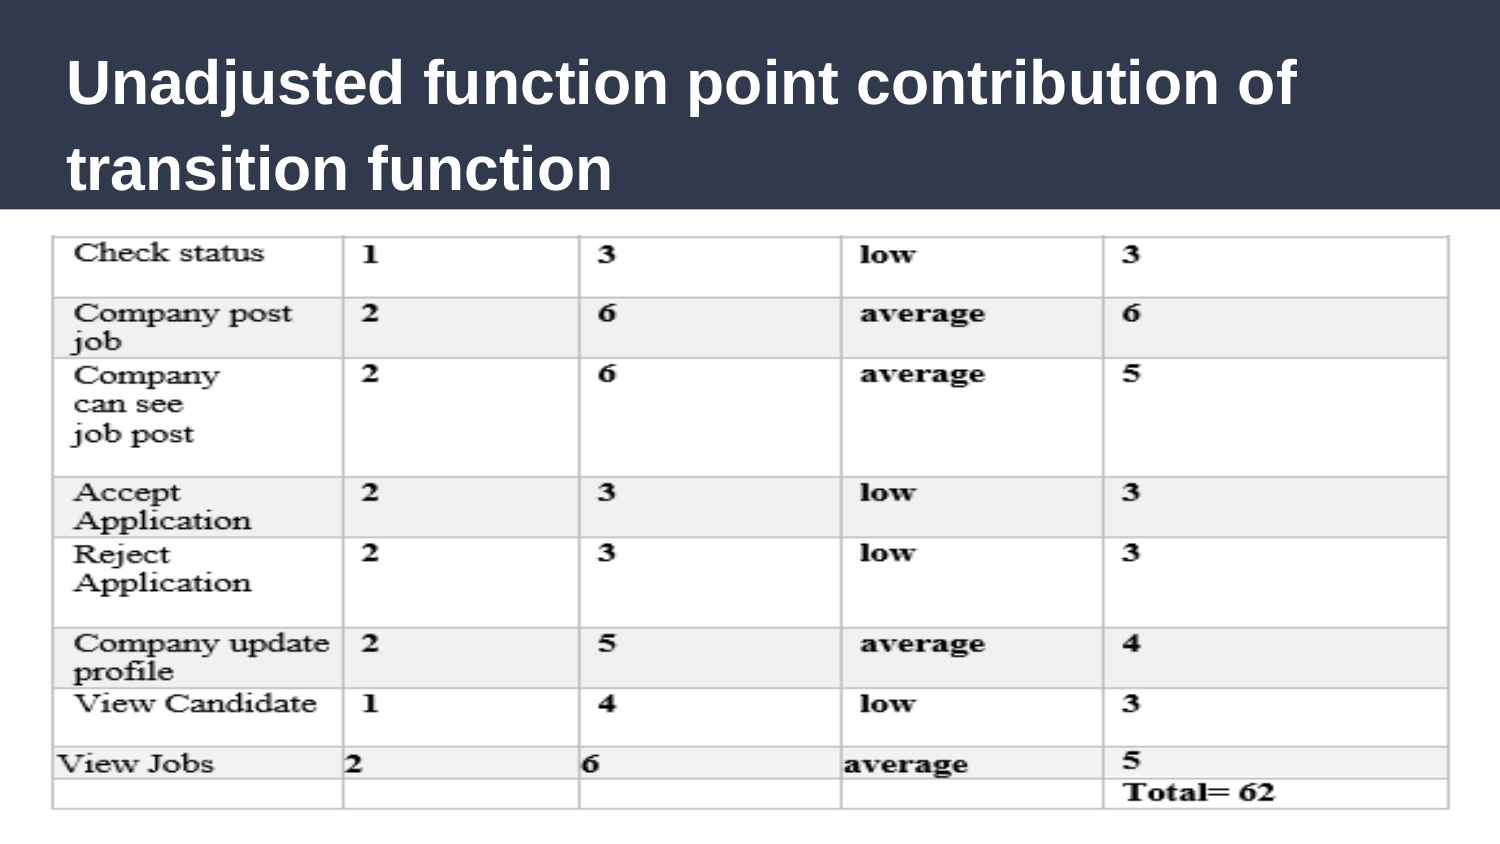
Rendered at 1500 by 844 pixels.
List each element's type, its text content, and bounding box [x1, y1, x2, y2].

title Unadjusted function point contribution of transition function [51, 15, 1449, 196]
picture [46, 235, 1453, 820]
